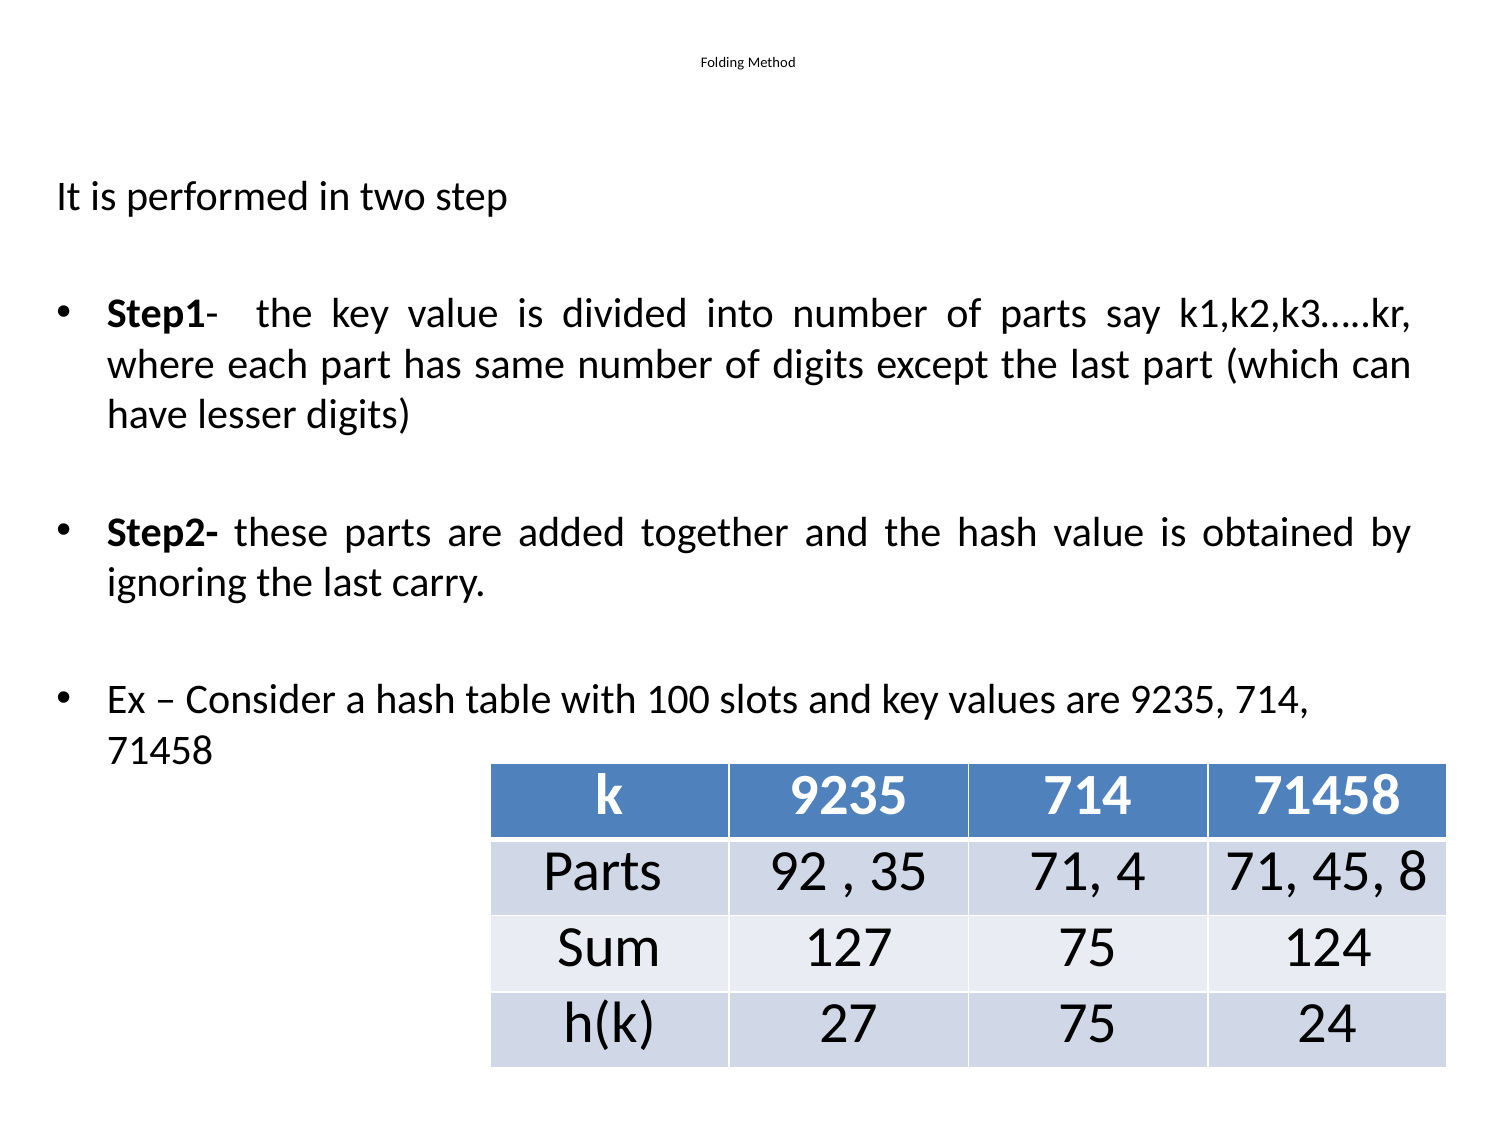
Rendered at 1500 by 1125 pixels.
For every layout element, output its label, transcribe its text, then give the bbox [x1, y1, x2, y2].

title Folding Method [75, 45, 1425, 79]
table_cell Parts [491, 842, 728, 915]
table_header 71458 [1209, 764, 1446, 837]
table_cell 24 [1209, 993, 1446, 1067]
list It is performed in two step Step1- the key value is divided into number of parts say k1,k2,k3…..kr, where each part has same number of digits except the last part (which can have lesser digits) Step2- these parts are added together and the hash value is obtained by ignoring the last carry. Ex – Consider a hash table with 100 slots and key values are 9235, 714, 71458 [41, 160, 1427, 787]
table_cell 92 , 35 [730, 842, 968, 915]
table_cell h(k) [491, 993, 728, 1067]
table_header 714 [969, 764, 1207, 837]
table_header k [491, 764, 728, 837]
table_header 9235 [730, 764, 968, 837]
table_cell 75 [969, 916, 1207, 991]
table_cell 124 [1209, 916, 1446, 991]
table_cell 27 [730, 993, 968, 1067]
table_cell 127 [730, 916, 968, 991]
table_cell 71, 4 [969, 842, 1207, 915]
table_cell Sum [491, 916, 728, 991]
table_cell 71, 45, 8 [1209, 842, 1446, 915]
table_cell 75 [969, 993, 1207, 1067]
